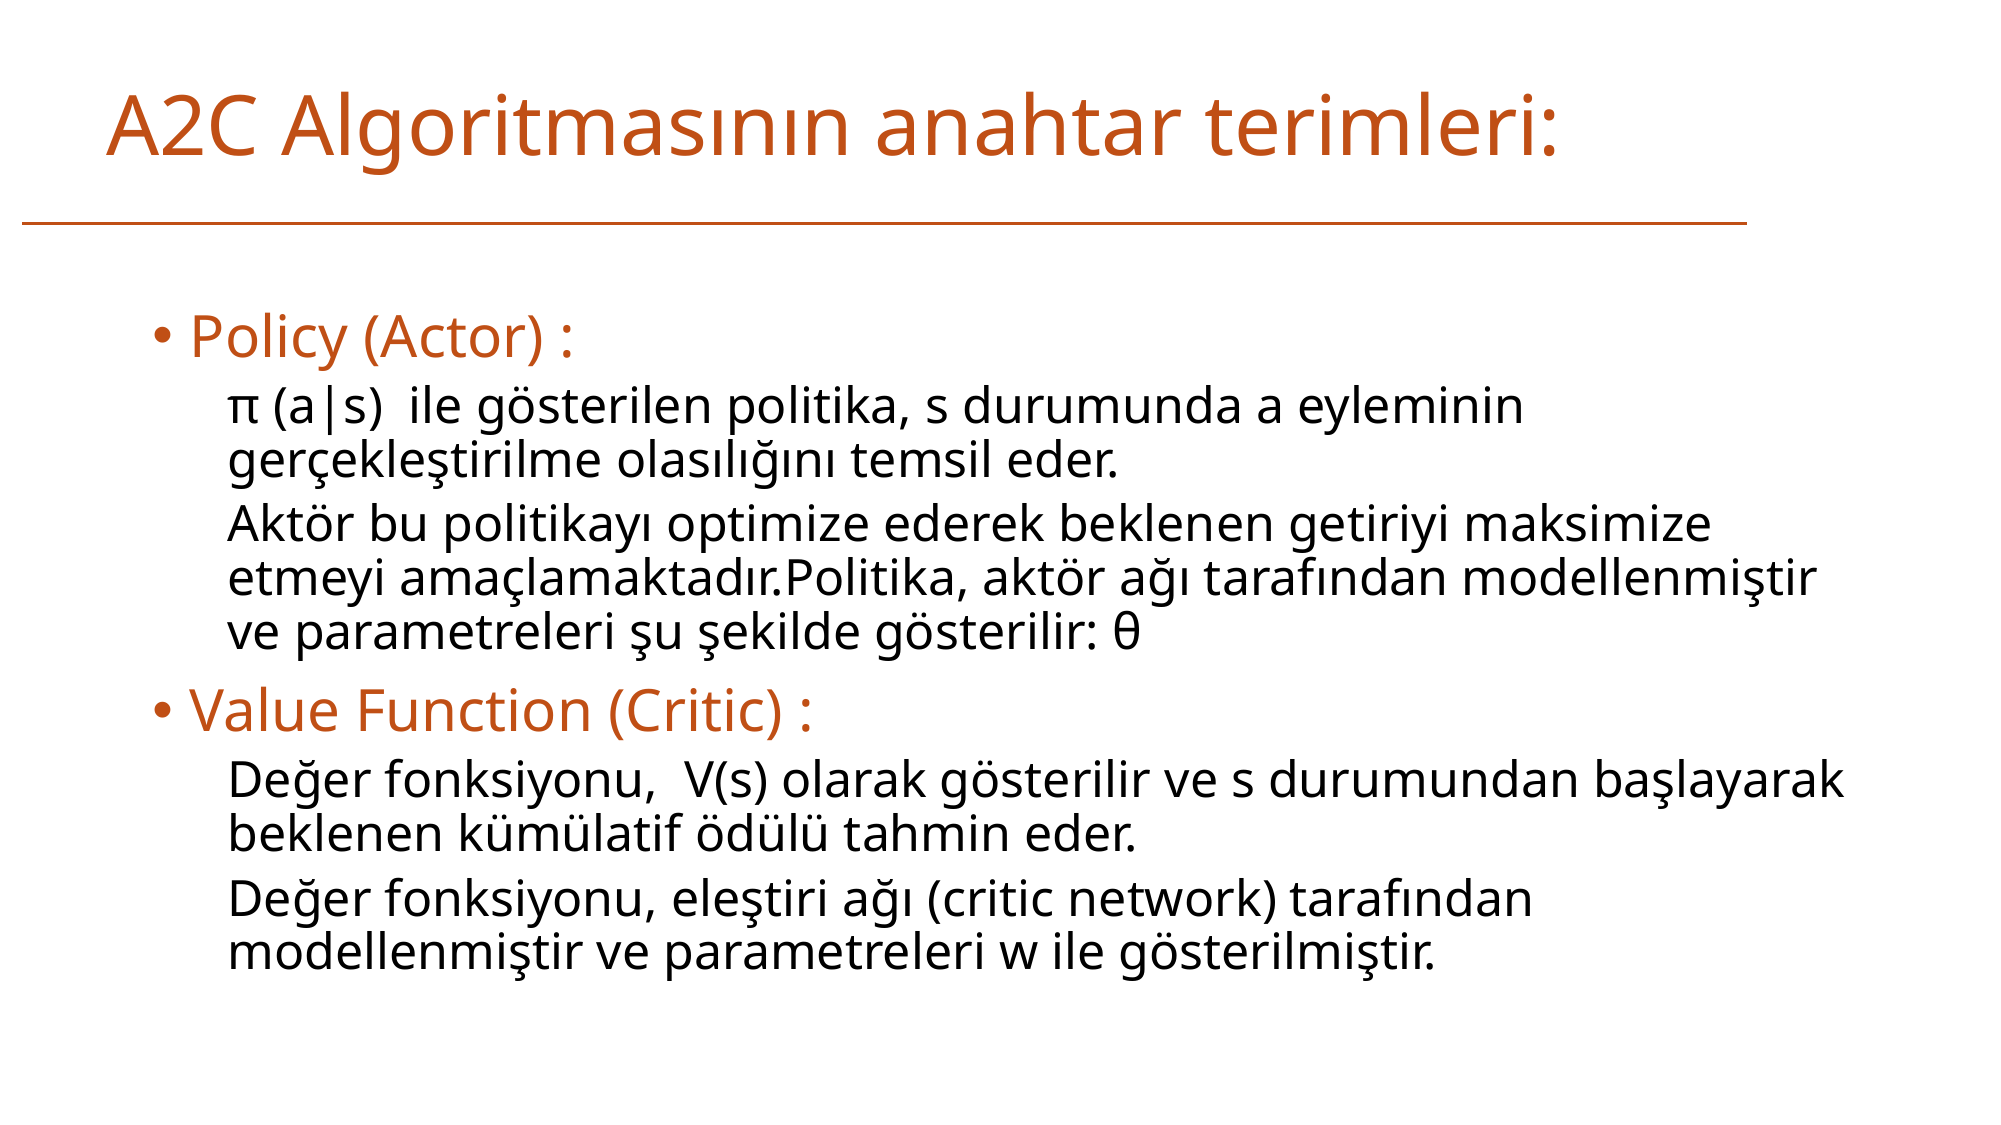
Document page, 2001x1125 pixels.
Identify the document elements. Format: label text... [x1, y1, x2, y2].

title A2C Algoritmasının anahtar terimleri: [91, 20, 1817, 238]
list Policy (Actor) : π (a|s) ile gösterilen politika, s durumunda a eyleminin gerçekleştirilme olasılığını temsil eder. Aktör bu politikayı optimize ederek beklenen getiriyi maksimize etmeyi amaçlamaktadır.Politika, aktör ağı tarafından modellenmiştir ve parametreleri şu şekilde gösterilir: θ Value Function (Critic) : Değer fonksiyonu, V(s) olarak gösterilir ve s durumundan başlayarak beklenen kümülatif ödülü tahmin eder. Değer fonksiyonu, eleştiri ağı (critic network) tarafından modellenmiştir ve parametreleri w ile gösterilmiştir. [137, 299, 1863, 1014]
